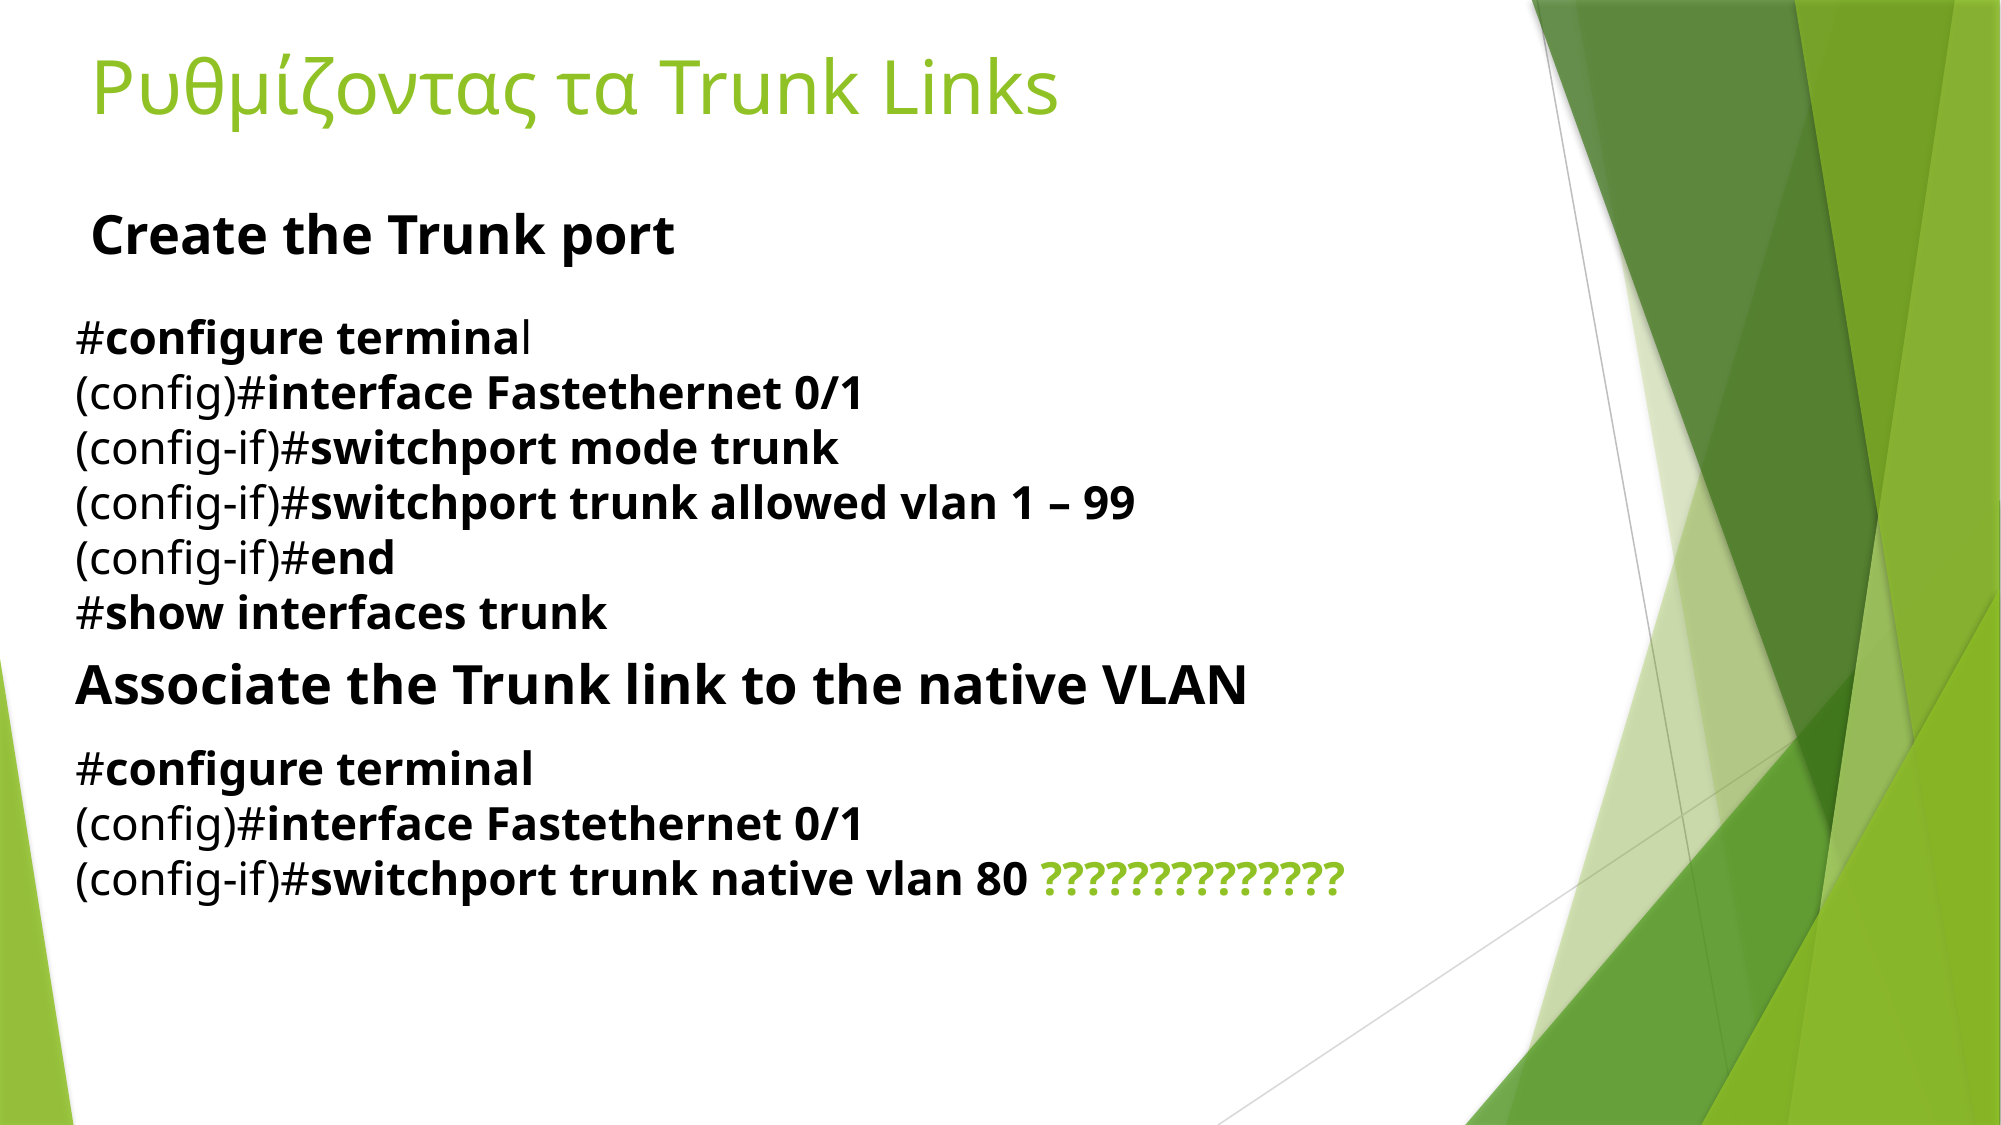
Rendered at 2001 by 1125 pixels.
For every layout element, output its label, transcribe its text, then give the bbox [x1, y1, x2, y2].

text_box Create the Trunk port [75, 192, 1201, 283]
text_box #configure terminal (config)#interface Fastethernet 0/1 (config-if)#switchport mode trunk (config-if)#switchport trunk allowed vlan 1 – 99 (config-if)#end #show interfaces trunk [60, 301, 1156, 642]
text_box Associate the Trunk link to the native VLAN [60, 642, 1339, 732]
text_box #configure terminal (config)#interface Fastethernet 0/1 (config-if)#switchport trunk native vlan 80 ?????????????? [60, 732, 1481, 901]
title Ρυθμίζοντας τα Trunk Links [75, 31, 1619, 262]
